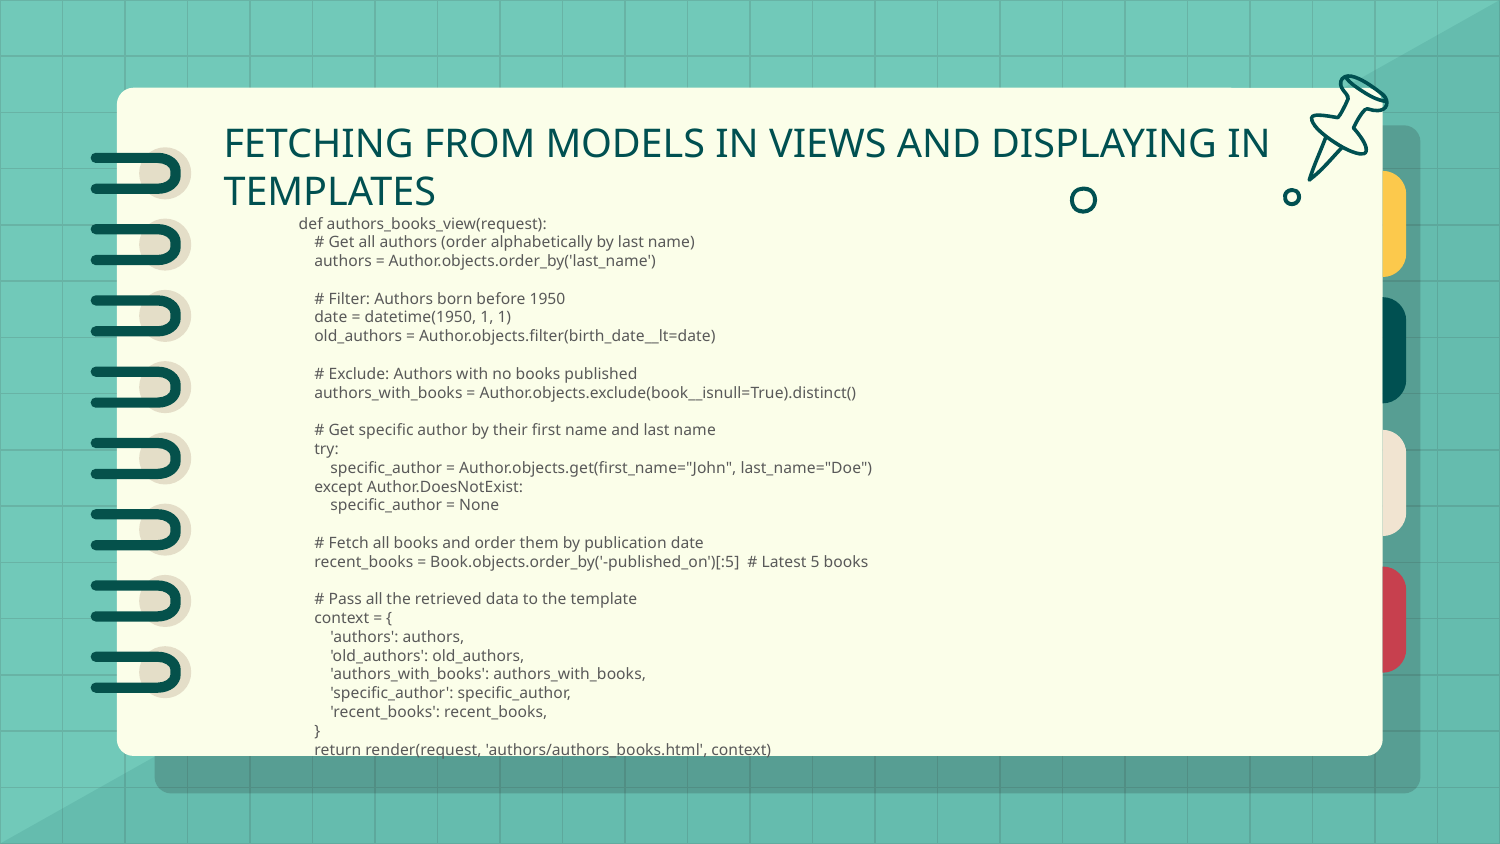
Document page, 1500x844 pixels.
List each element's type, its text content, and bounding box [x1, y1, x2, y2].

text_box [1283, 188, 1302, 207]
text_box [1285, 95, 1402, 169]
title FETCHING FROM MODELS IN VIEWS AND DISPLAYING IN TEMPLATES [208, 103, 1360, 198]
subtitle def authors_books_view(request): # Get all authors (order alphabetically by last name) authors = Author.objects.order_by('last_name') # Filter: Authors born before 1950 date = datetime(1950, 1, 1) old_authors = Author.objects.filter(birth_date__lt=date) # Exclude: Authors with no books published authors_with_books = Author.objects.exclude(book__isnull=True).distinct() # Get specific author by their first name and last name try: specific_author = Author.objects.get(first_name="John", last_name="Doe") except Author.DoesNotExist: specific_author = None # Fetch all books and order them by publication date recent_books = Book.objects.order_by('-published_on')[:5] # Latest 5 books # Pass all the retrieved data to the template context = { 'authors': authors, 'old_authors': old_authors, 'authors_with_books': authors_with_books, 'specific_author': specific_author, 'recent_books': recent_books, } return render(request, 'authors/authors_books.html', context) [208, 198, 1360, 756]
text_box [1069, 186, 1098, 214]
